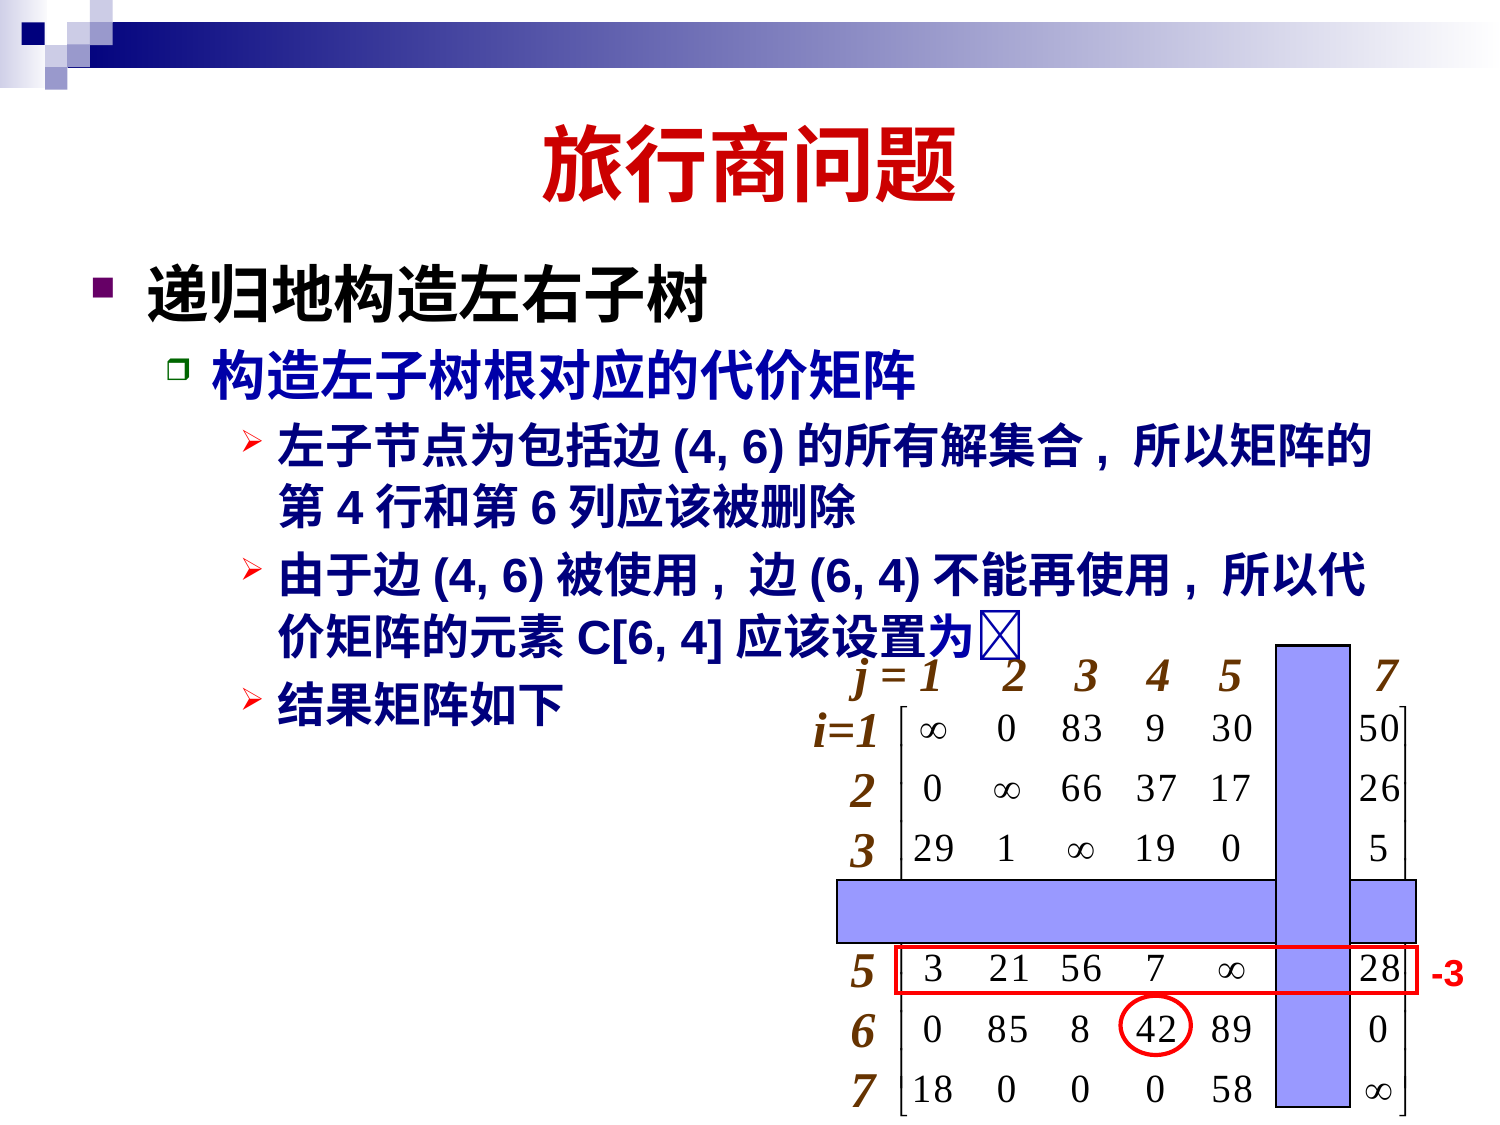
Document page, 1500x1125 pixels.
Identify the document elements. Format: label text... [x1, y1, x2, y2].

text_box -3 [1428, 941, 1492, 1002]
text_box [796, 635, 1424, 1125]
title 旅行商问题 [75, 75, 1425, 243]
list 递归地构造左右子树 构造左子树根对应的代价矩阵 左子节点为包括边(4, 6)的所有解集合, 所以矩阵的第4行和第6列应该被删除 由于边(4, 6)被使用, 边(6, 4)不能再使用, 所以代价矩阵的元素C[6, 4]应该设置为 结果矩阵如下 [75, 243, 1425, 1024]
